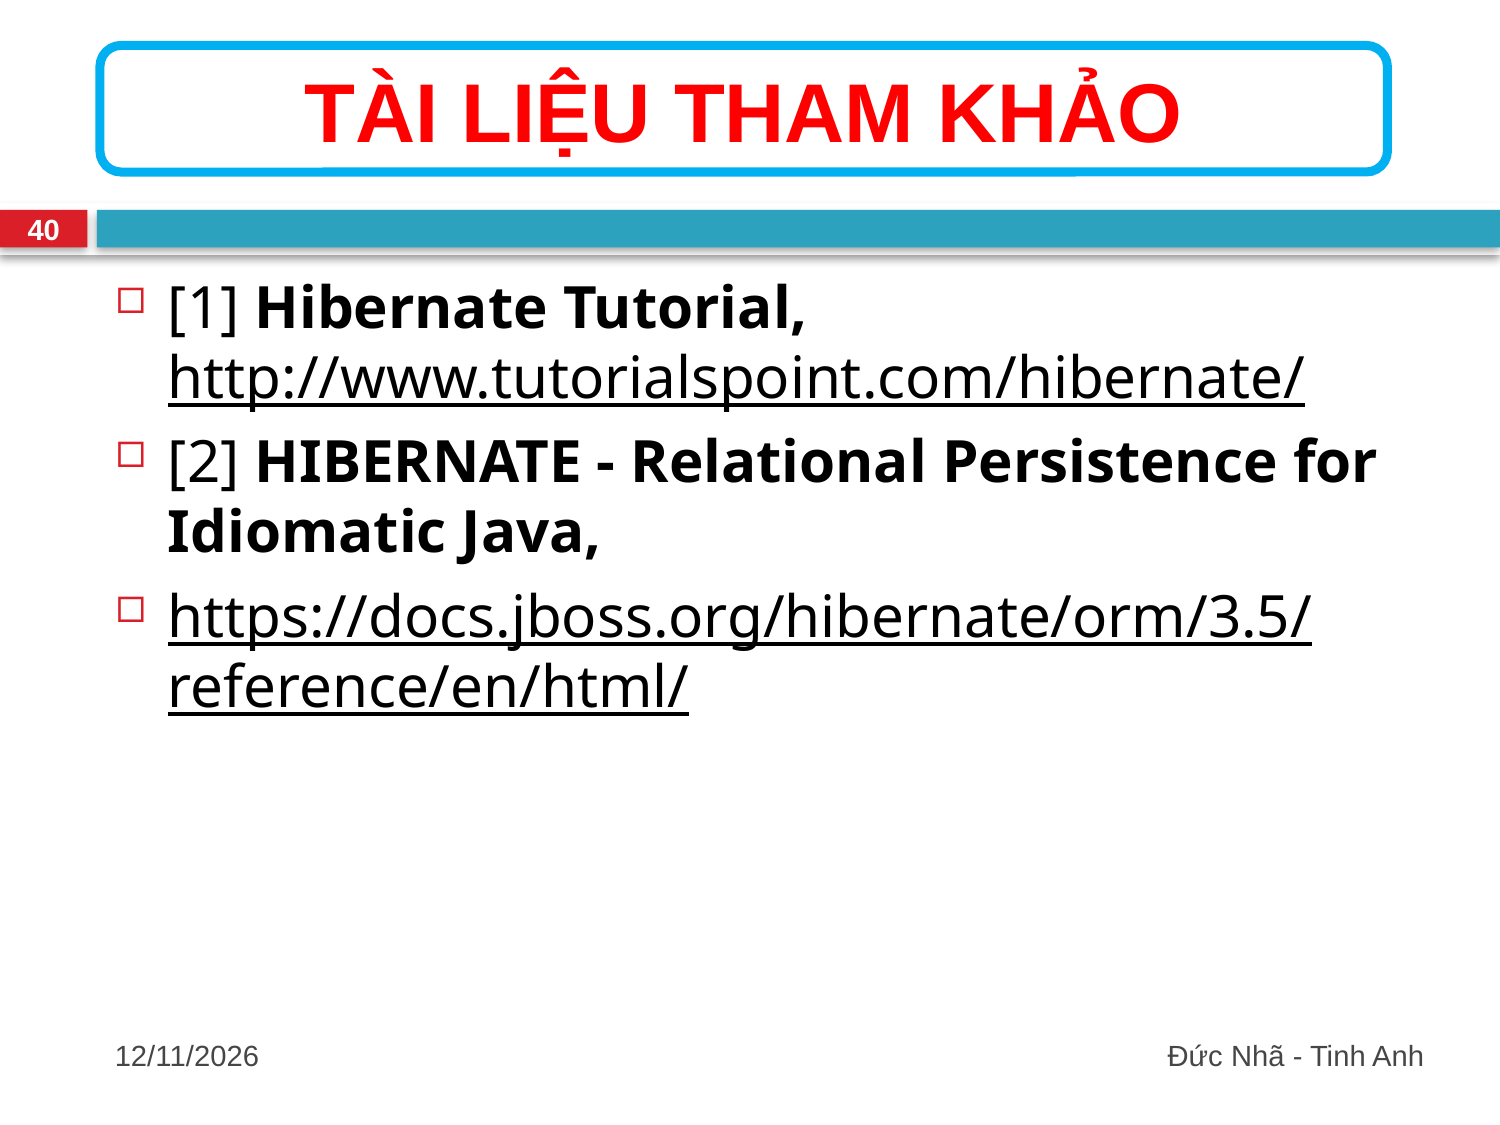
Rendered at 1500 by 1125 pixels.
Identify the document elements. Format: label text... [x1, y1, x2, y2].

slide_number 40 [0, 208, 88, 249]
list [1] Hibernate Tutorial, http://www.tutorialspoint.com/hibernate/ [2] HIBERNATE - Relational Persistence for Idiomatic Java, https://docs.jboss.org/hibernate/orm/3.5/reference/en/html/ [100, 262, 1438, 1000]
footer Đức Nhã - Tinh Anh [549, 1025, 1440, 1085]
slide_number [99, 1025, 538, 1085]
text_box TÀI LIỆU THAM KHẢO [95, 40, 1392, 177]
